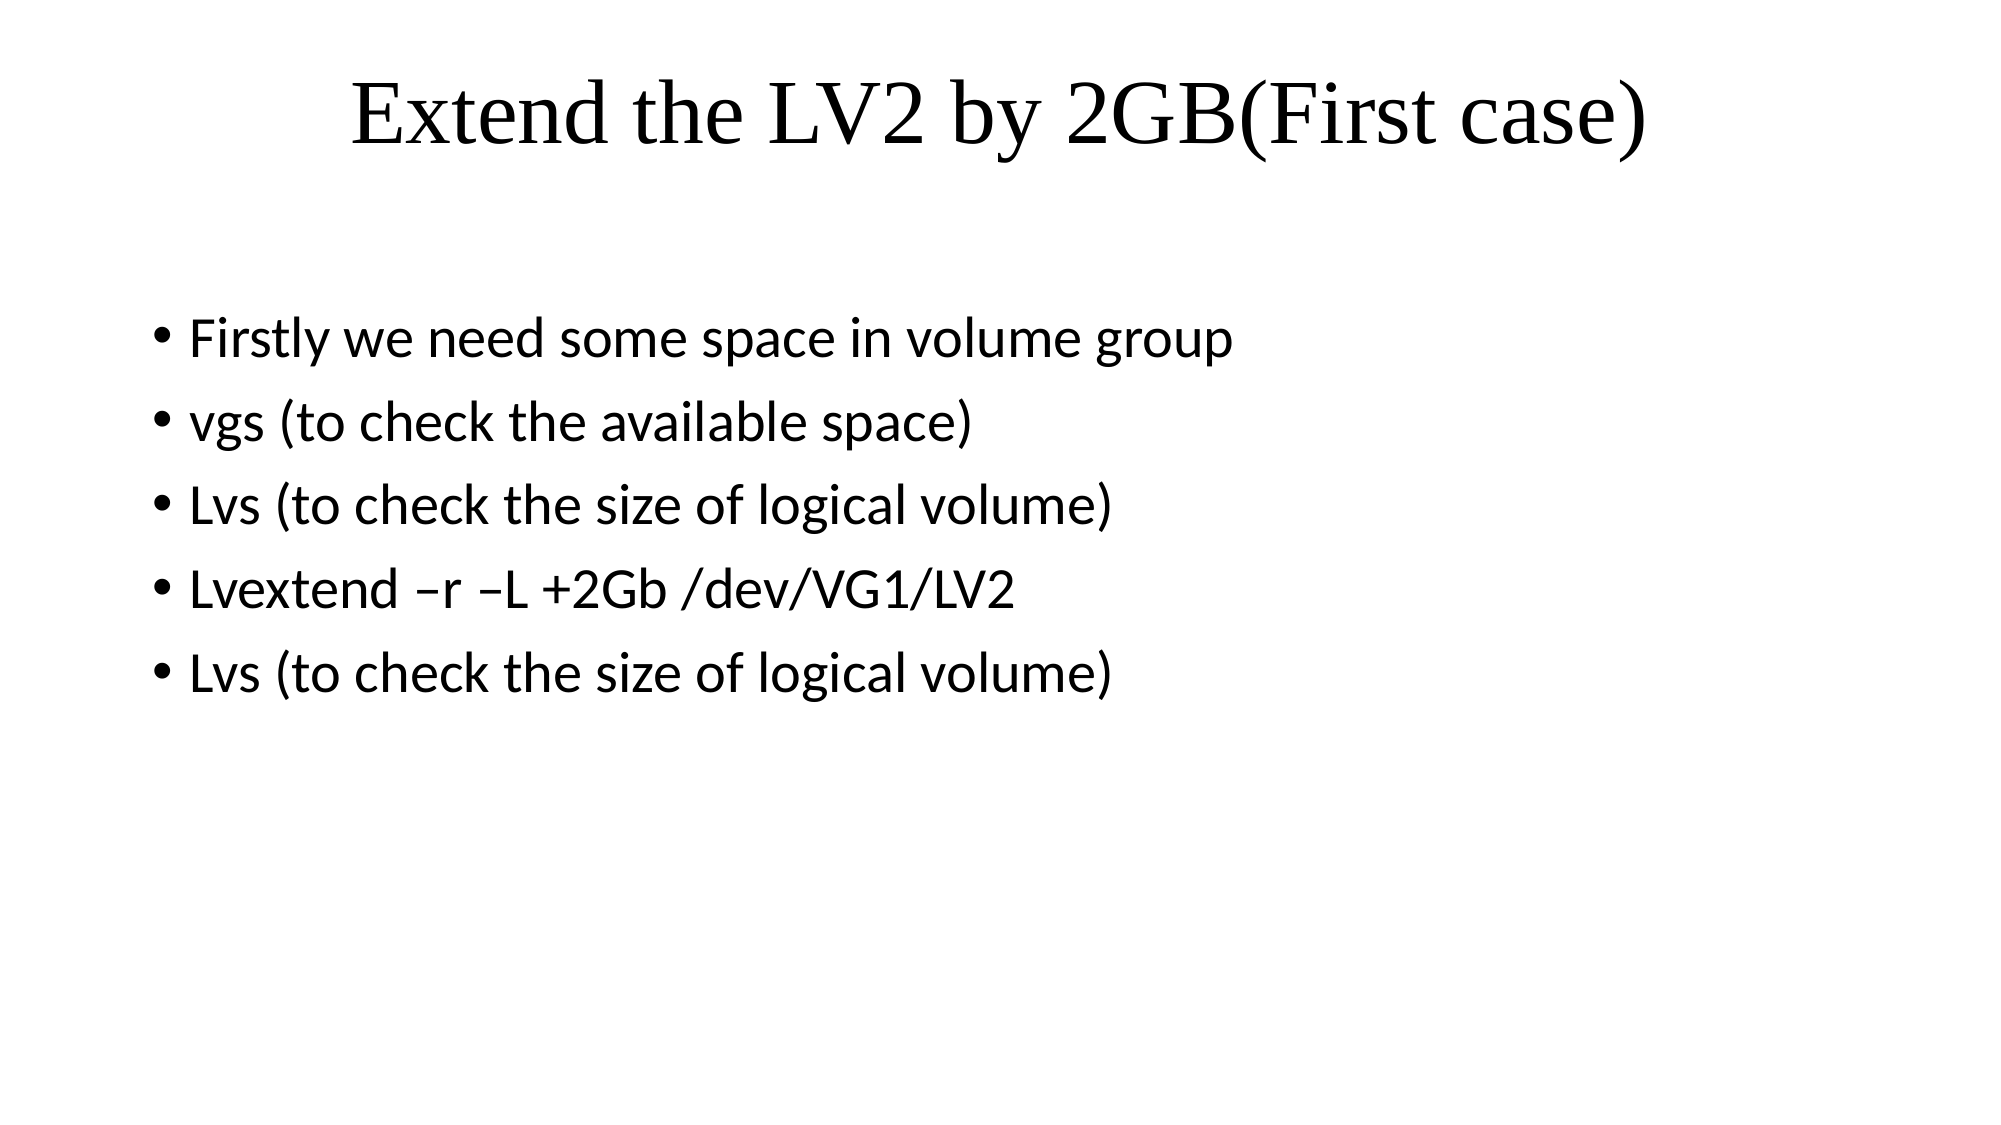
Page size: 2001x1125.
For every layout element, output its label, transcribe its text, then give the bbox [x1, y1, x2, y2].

title Extend the LV2 by 2GB(First case) [137, 59, 1863, 278]
list Firstly we need some space in volume group vgs (to check the available space) Lvs (to check the size of logical volume) Lvextend –r –L +2Gb /dev/VG1/LV2 Lvs (to check the size of logical volume) [137, 299, 1863, 1014]
